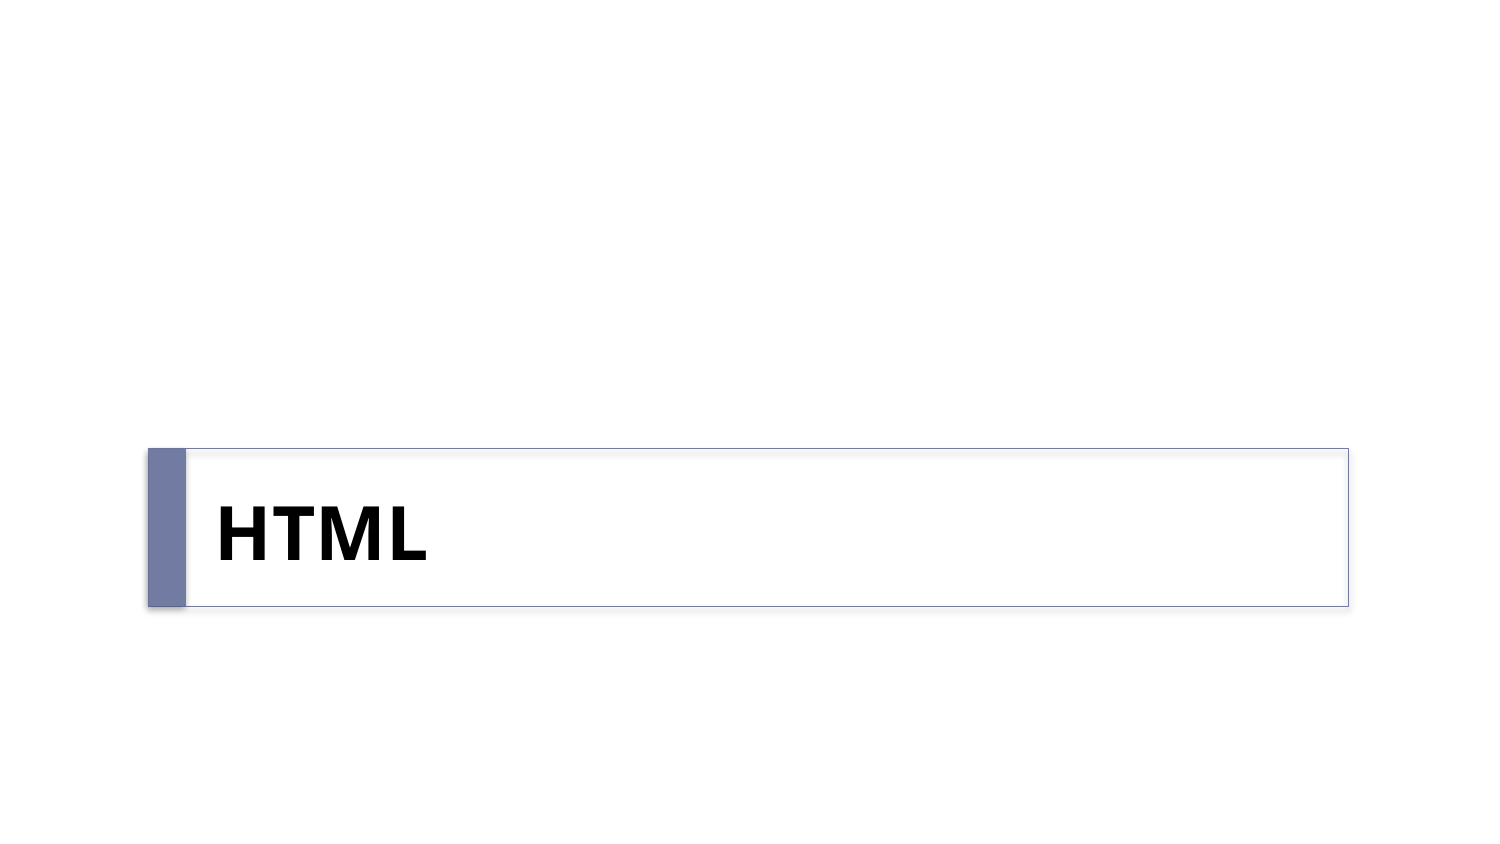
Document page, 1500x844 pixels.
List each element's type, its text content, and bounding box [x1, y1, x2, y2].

title HTML [200, 478, 1325, 600]
